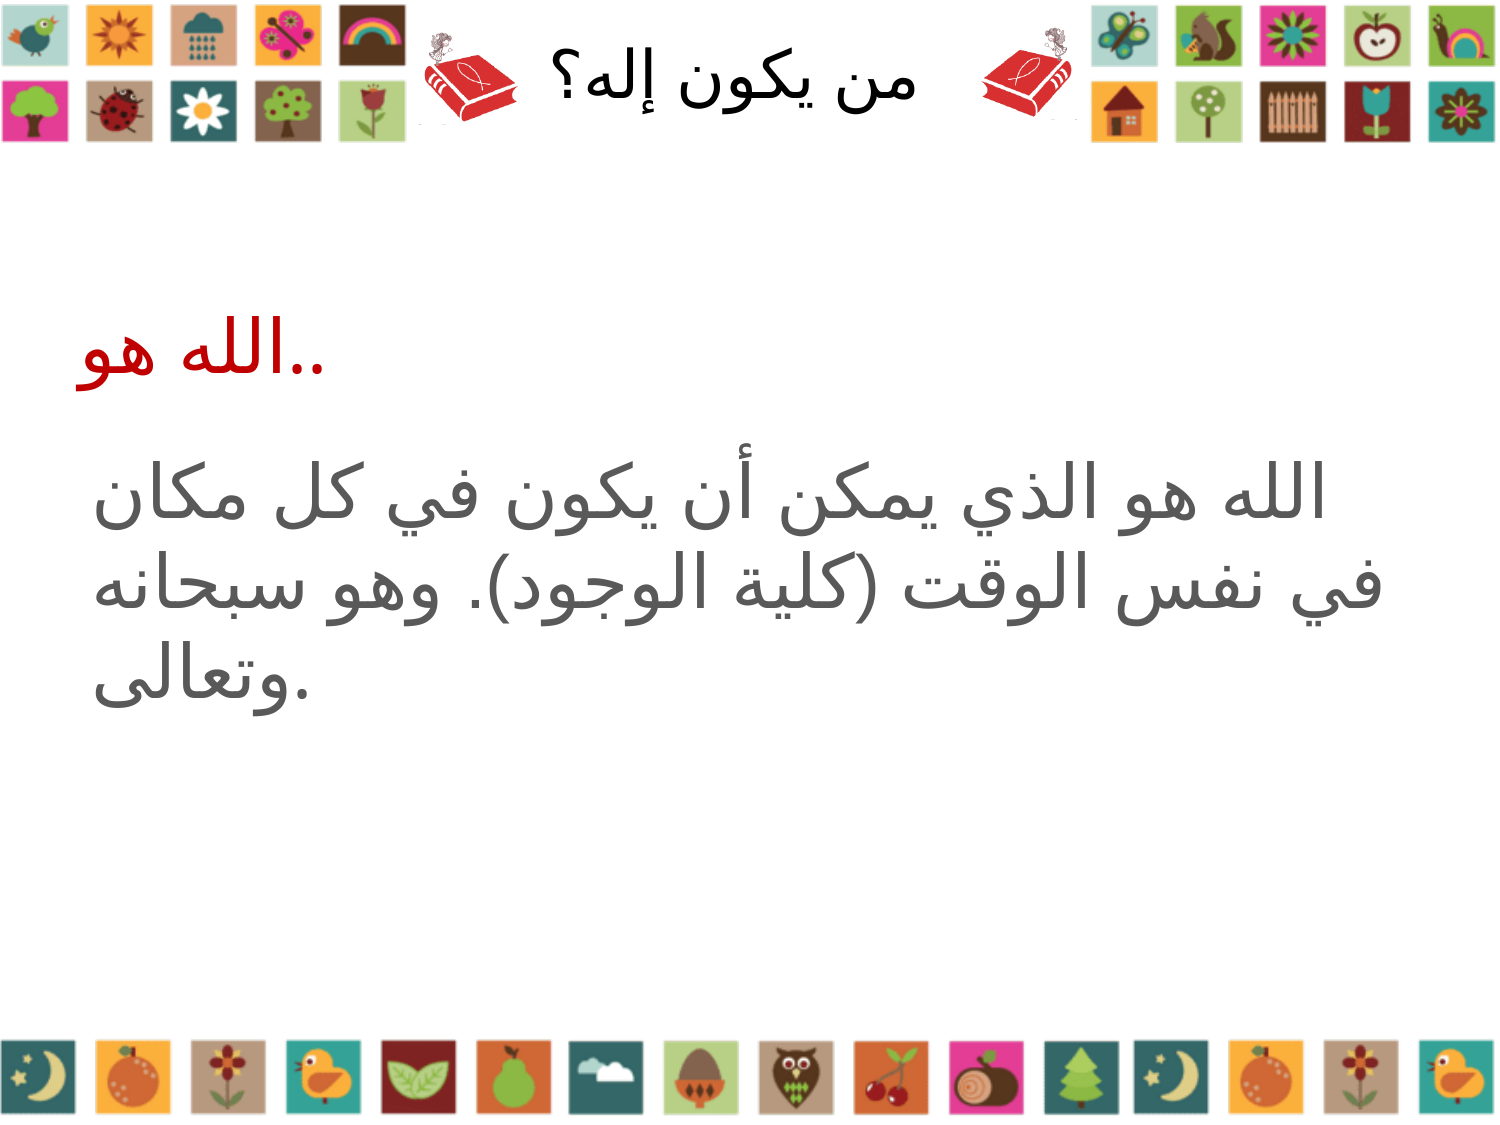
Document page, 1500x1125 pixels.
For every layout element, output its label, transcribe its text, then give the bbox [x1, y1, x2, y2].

text_box الله هو الذي يمكن أن يكون في كل مكان في نفس الوقت (كلية الوجود). وهو سبحانه وتعالى. [76, 436, 1424, 722]
picture [950, 3, 1500, 150]
picture [0, 3, 550, 150]
text_box الله هو.. [64, 290, 1412, 396]
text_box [0, 1028, 1500, 1118]
text_box من يكون إله؟ [553, 24, 945, 120]
